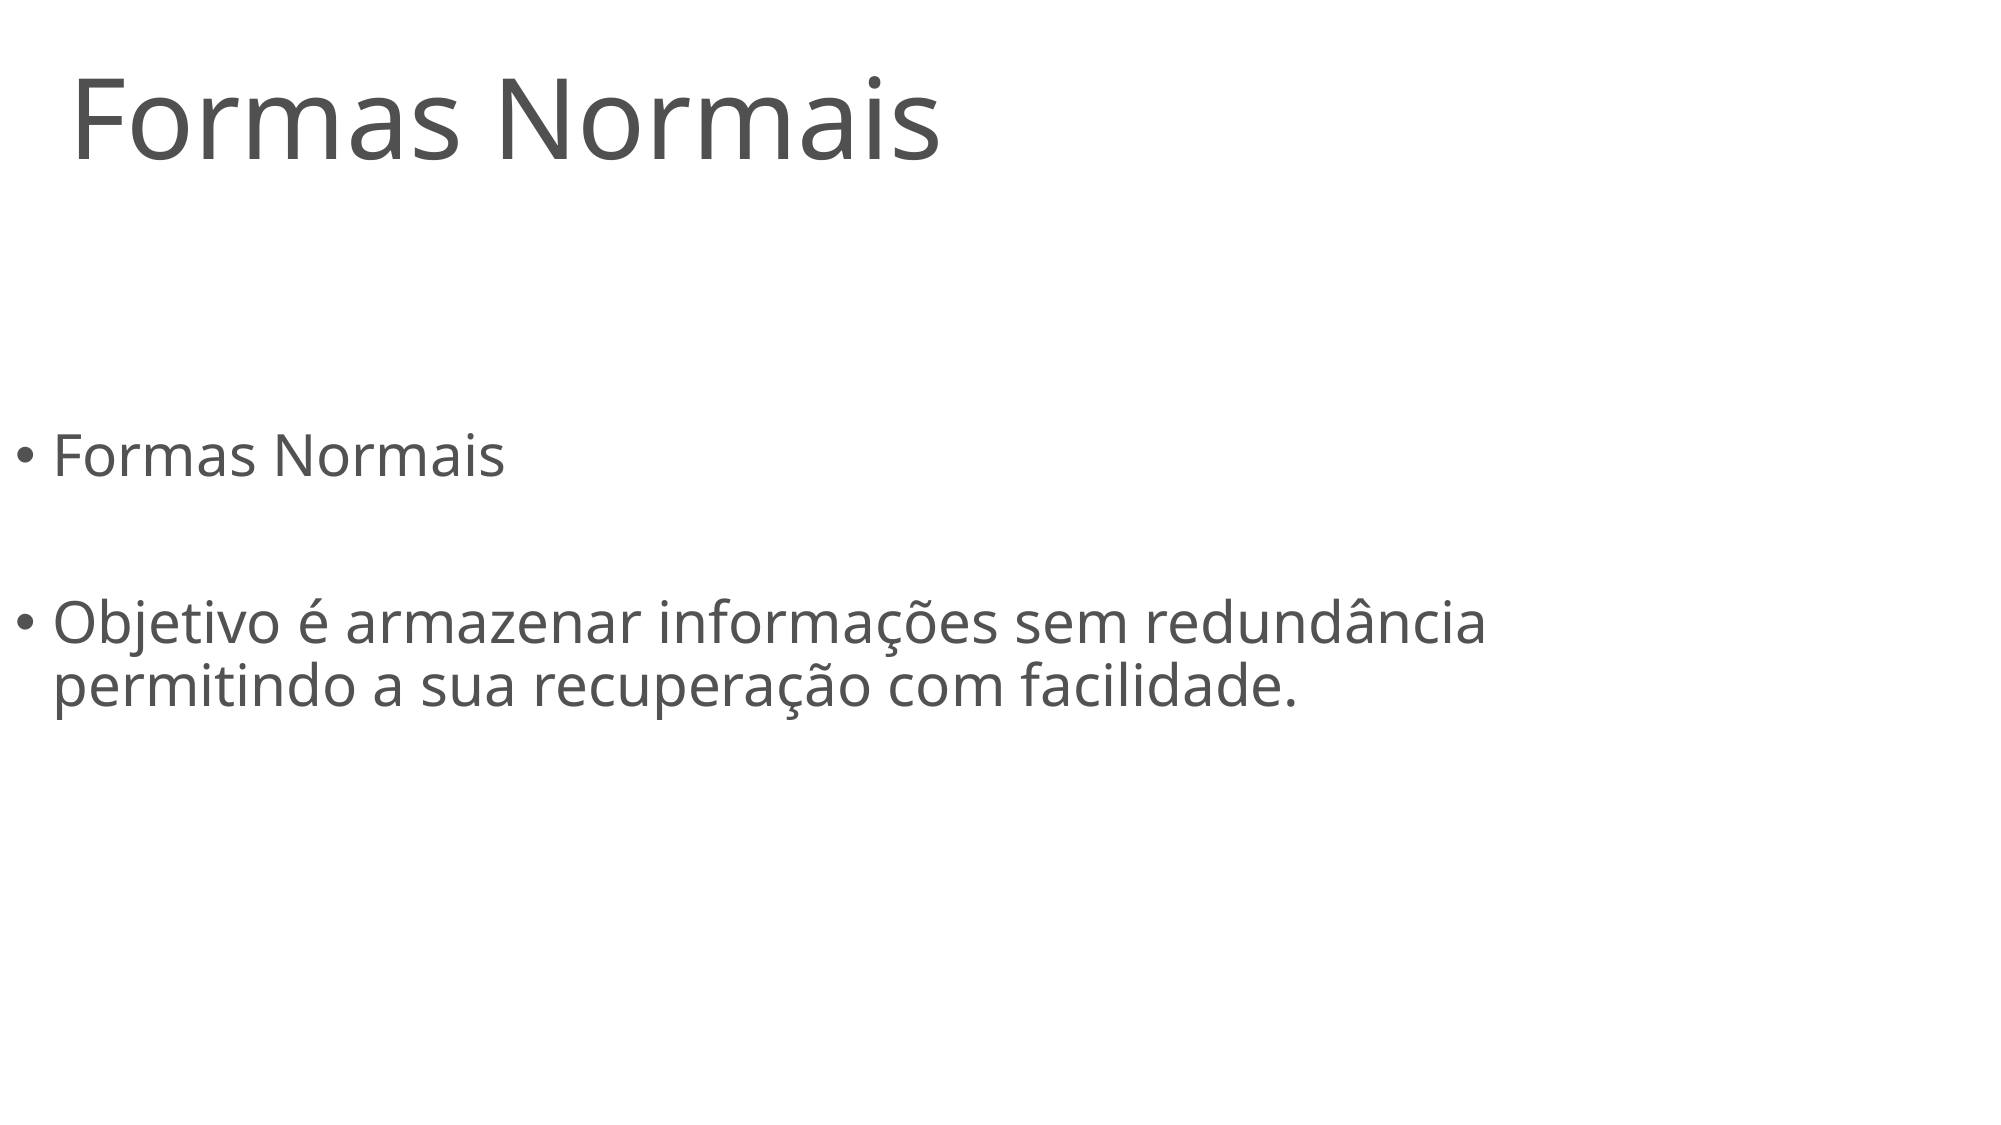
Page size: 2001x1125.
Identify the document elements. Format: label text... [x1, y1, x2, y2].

title Formas Normais [53, 54, 1779, 202]
list Formas Normais Objetivo é armazenar informações sem redundância permitindo a sua recuperação com facilidade. [0, 418, 1800, 1005]
